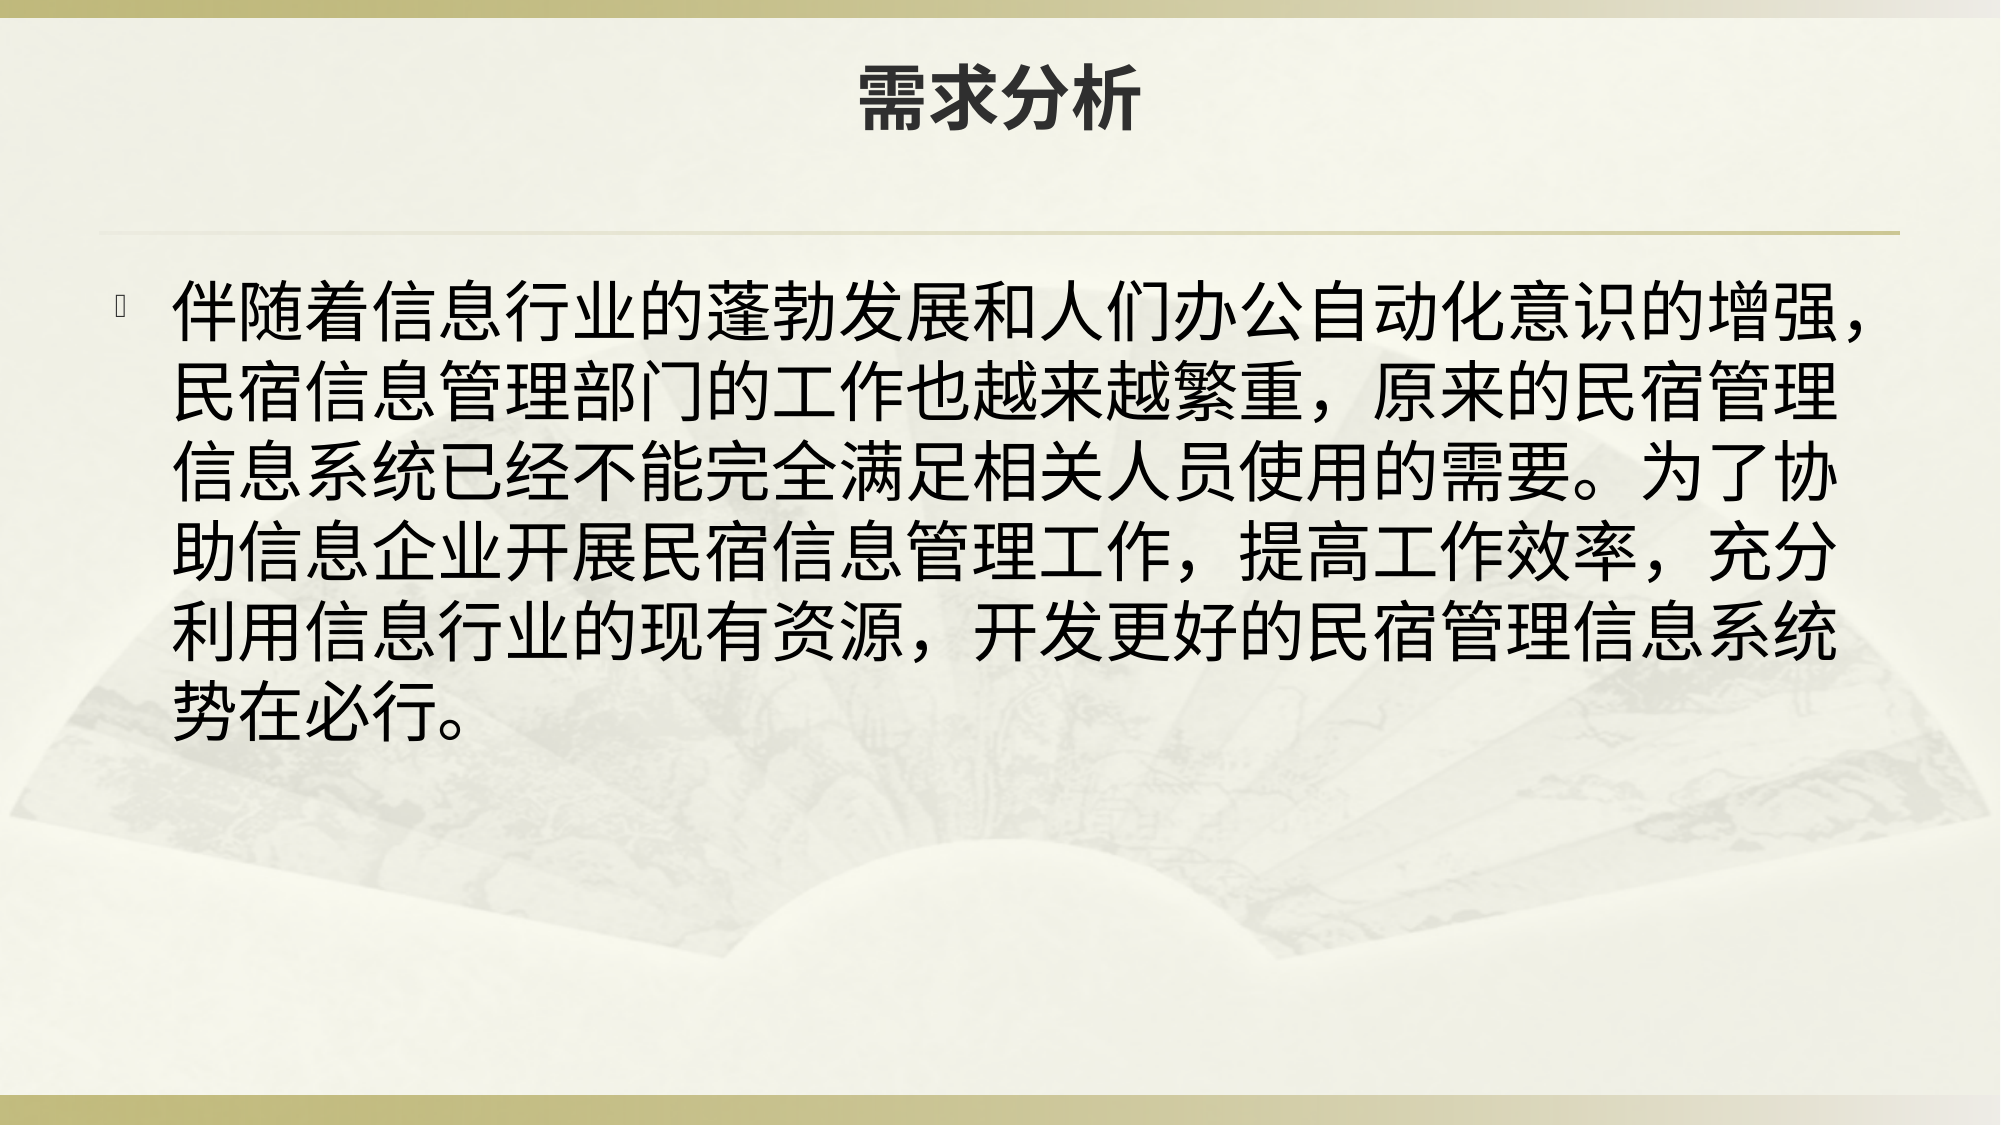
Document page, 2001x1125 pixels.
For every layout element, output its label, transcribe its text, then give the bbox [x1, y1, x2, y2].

list 伴随着信息行业的蓬勃发展和人们办公自动化意识的增强，民宿信息管理部门的工作也越来越繁重，原来的民宿管理信息系统已经不能完全满足相关人员使用的需要。为了协助信息企业开展民宿信息管理工作，提高工作效率，充分利用信息行业的现有资源，开发更好的民宿管理信息系统势在必行。 [99, 262, 1900, 1032]
title 需求分析 [99, 45, 1900, 233]
